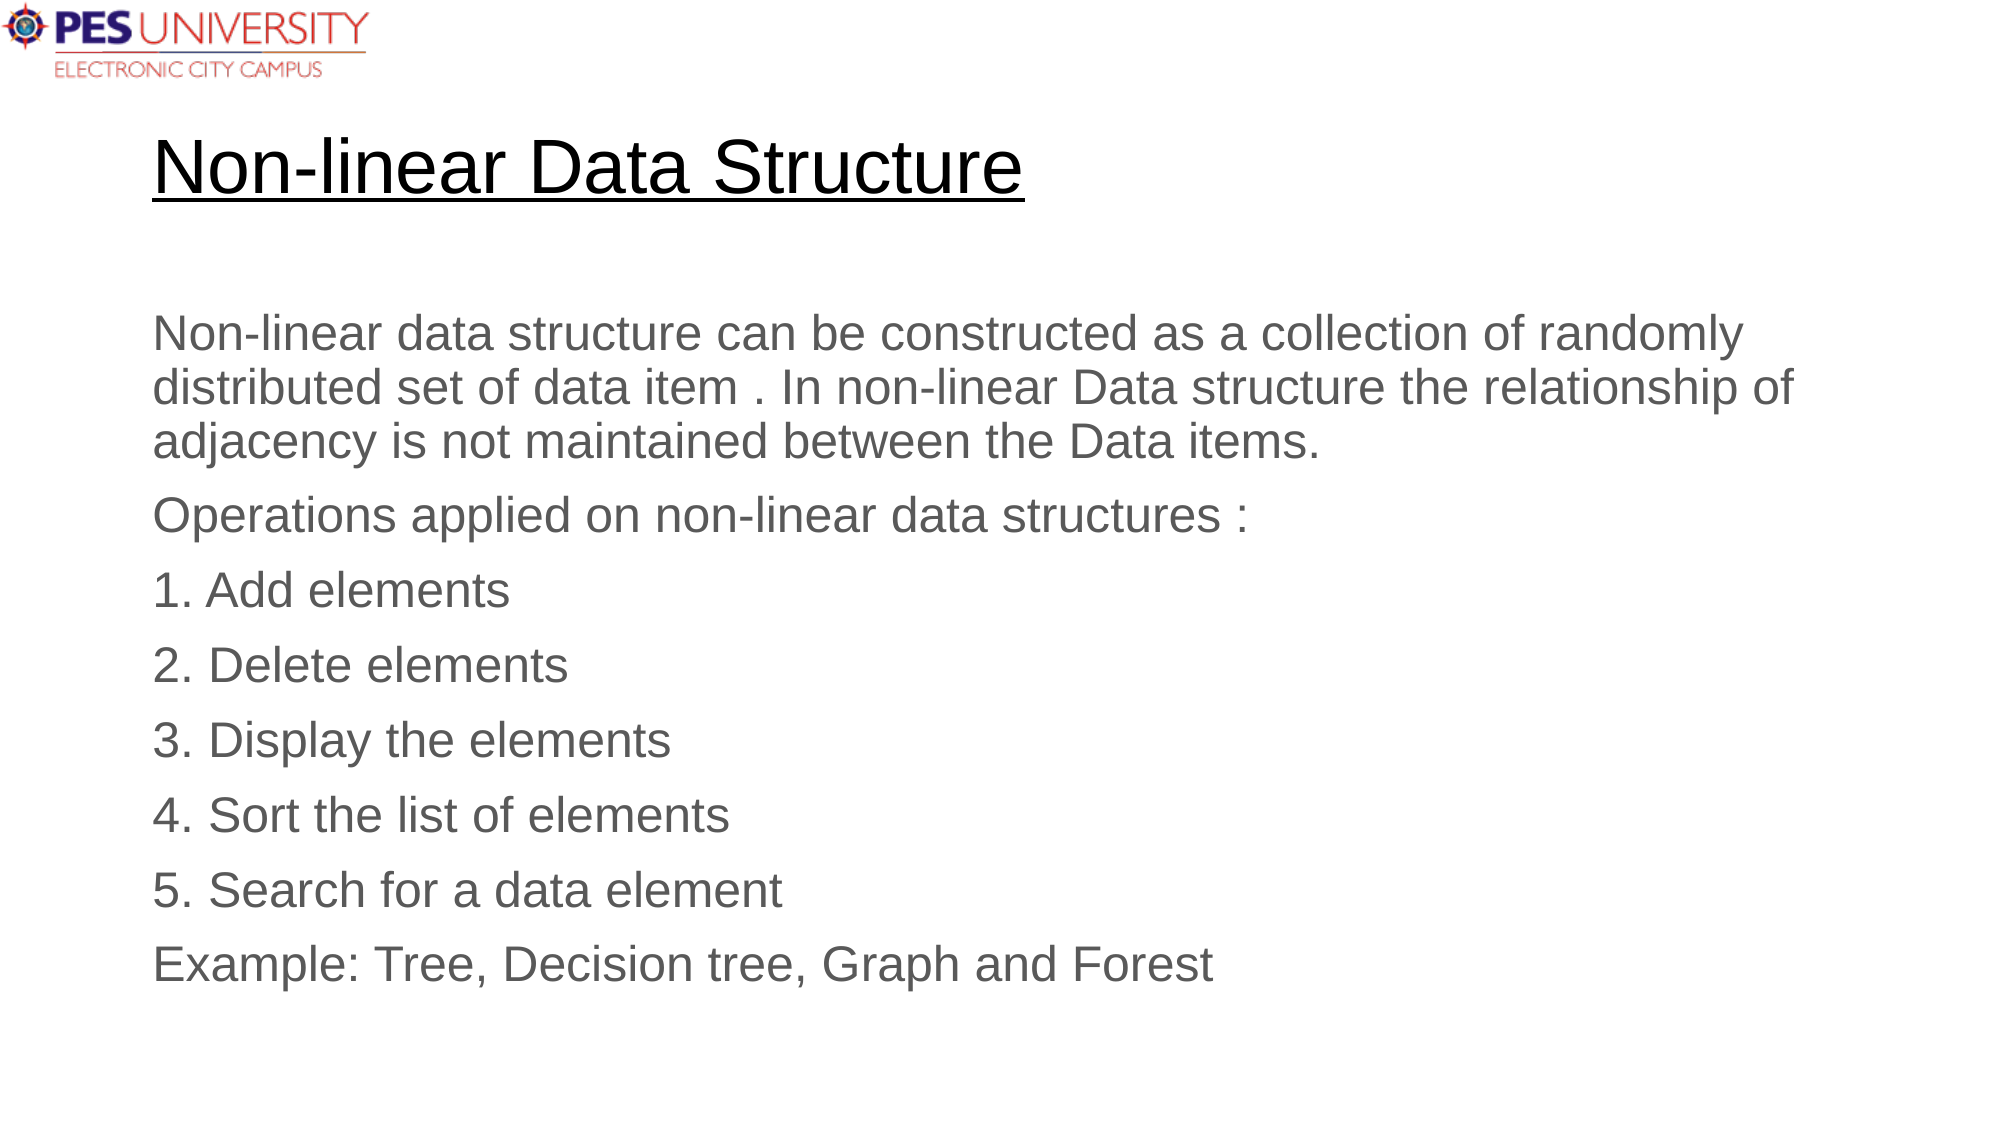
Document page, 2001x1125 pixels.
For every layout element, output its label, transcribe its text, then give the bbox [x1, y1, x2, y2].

title Non-linear Data Structure [137, 59, 1863, 278]
list Non-linear data structure can be constructed as a collection of randomly distributed set of data item . In non-linear Data structure the relationship of adjacency is not maintained between the Data items. Operations applied on non-linear data structures : 1. Add elements 2. Delete elements 3. Display the elements 4. Sort the list of elements 5. Search for a data element Example: Tree, Decision tree, Graph and Forest [137, 299, 1863, 1014]
picture [0, 0, 373, 84]
